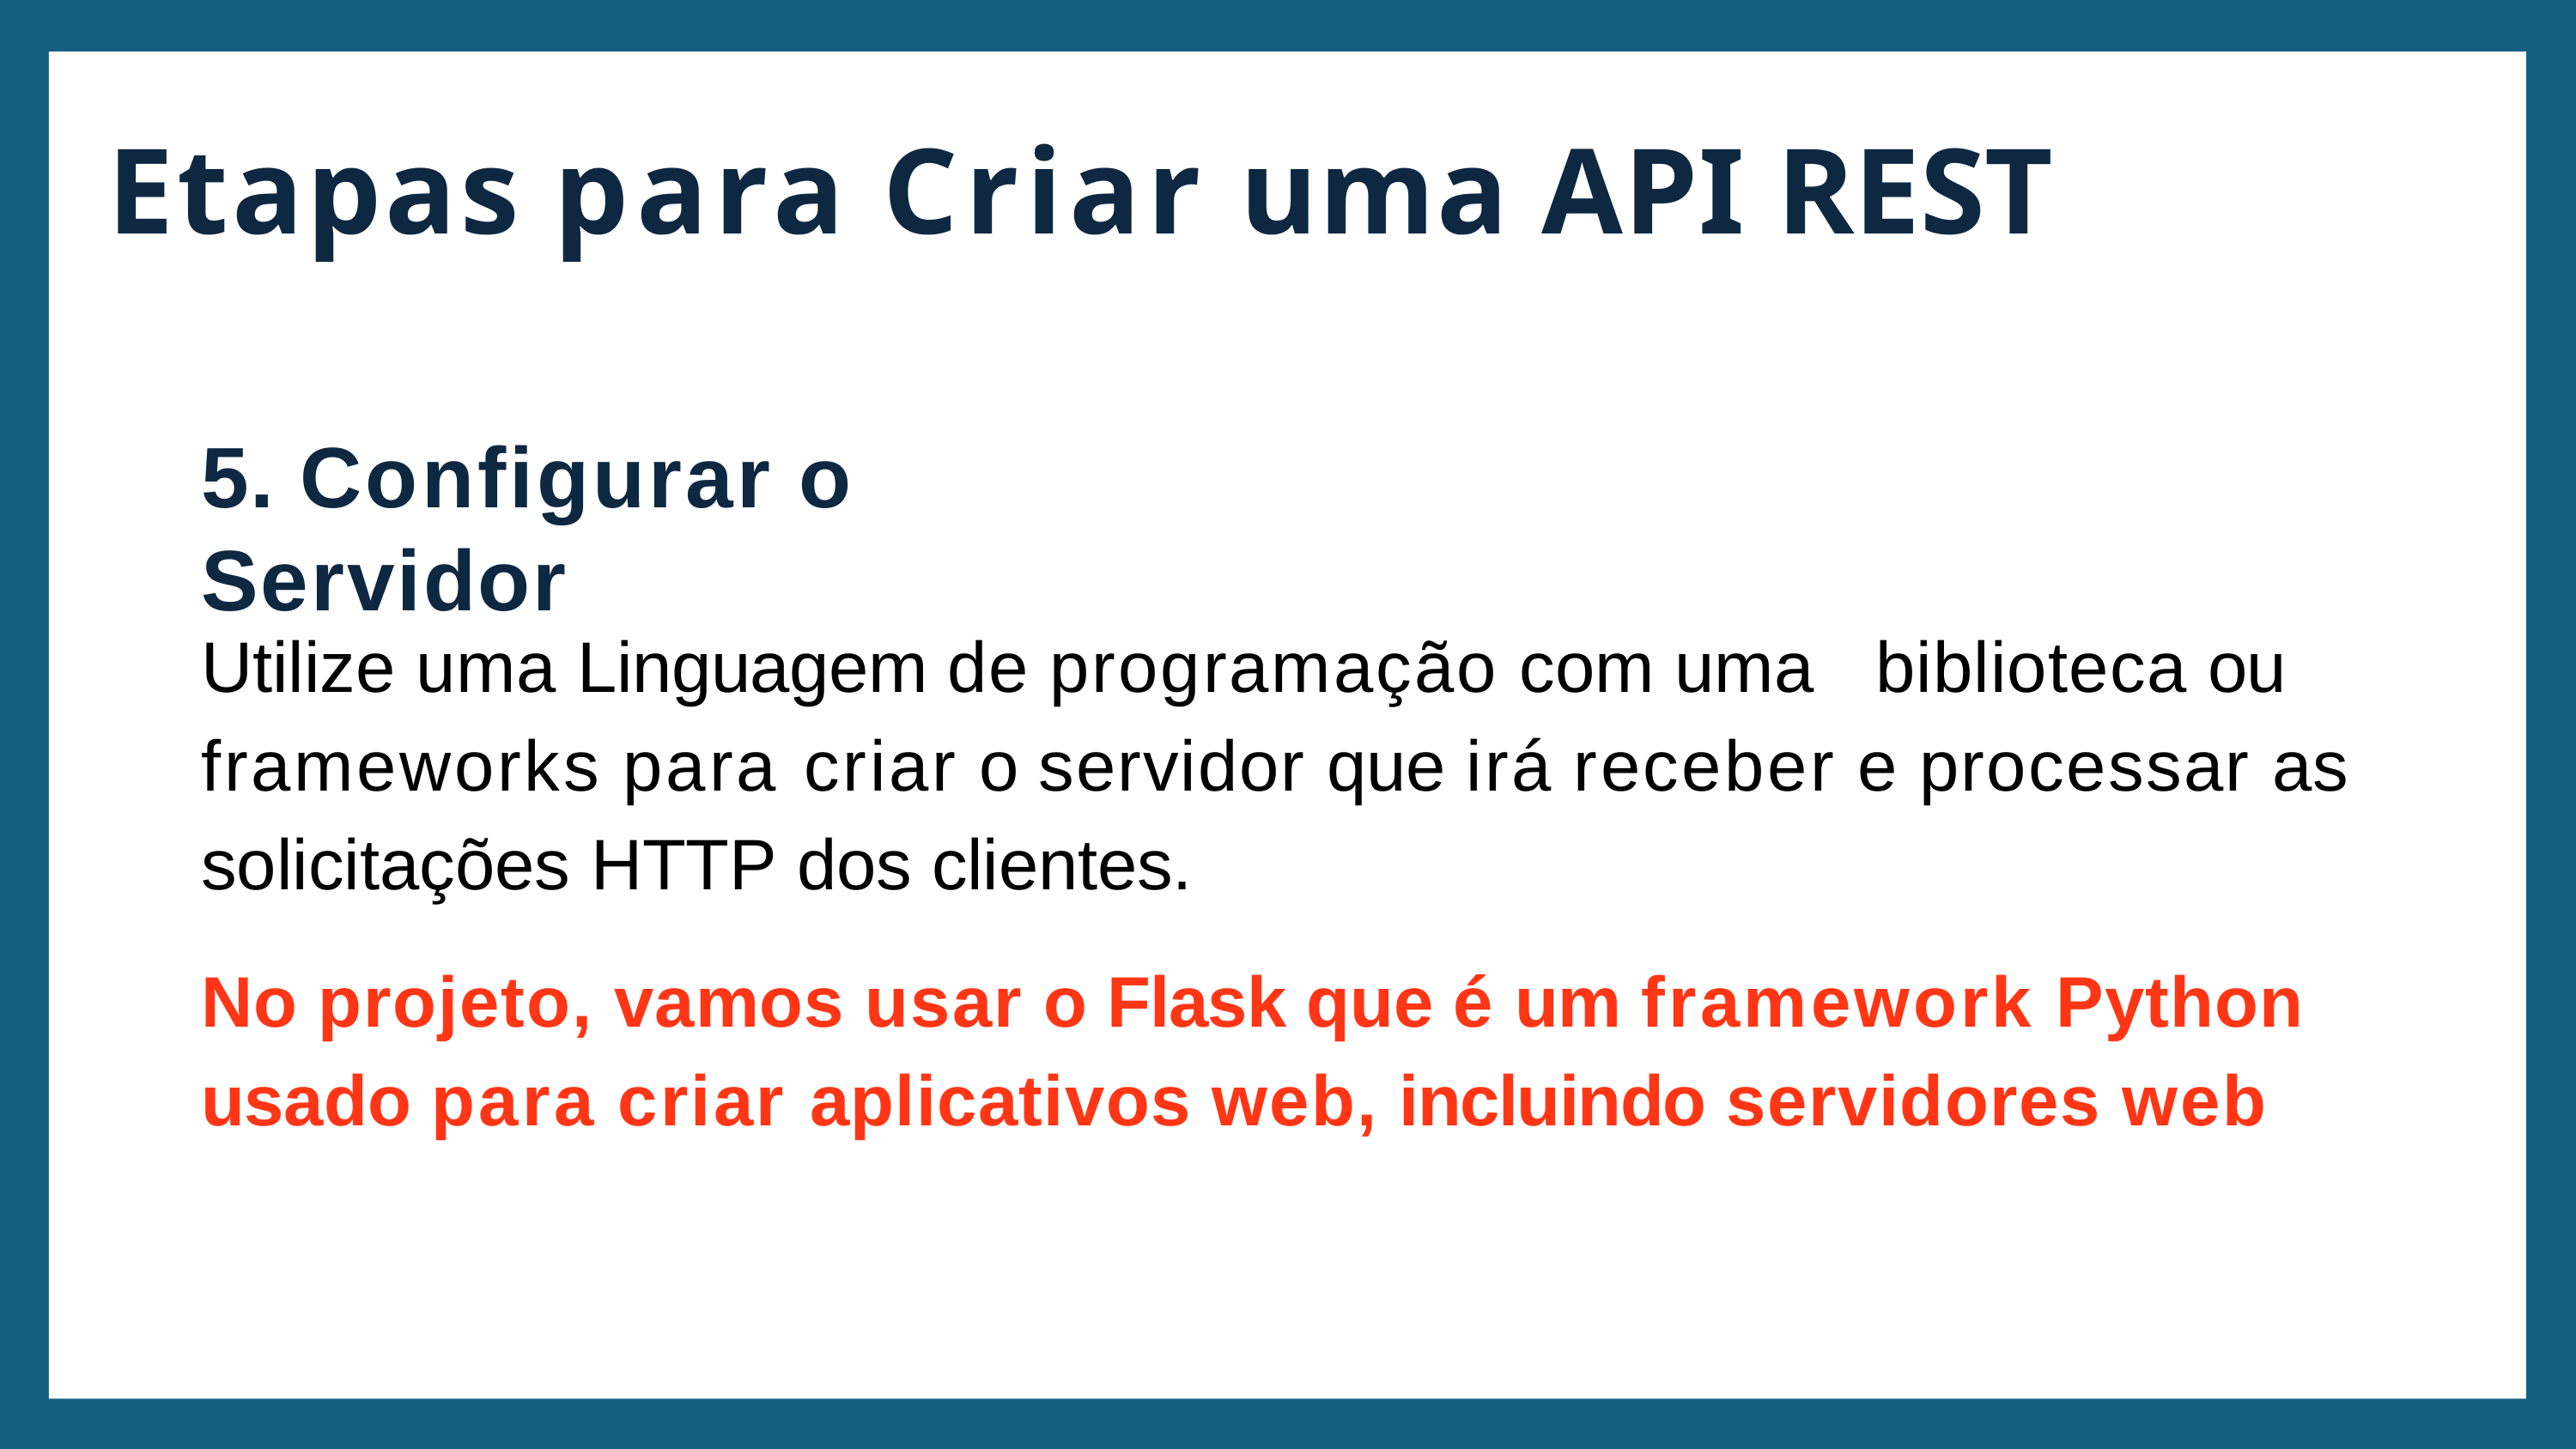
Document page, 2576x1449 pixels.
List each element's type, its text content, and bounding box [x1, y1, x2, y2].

text_box Utilize uma Linguagem de programação com uma biblioteca ou frameworks para criar o servidor que irá receber e processar as solicitações HTTP dos clientes. No projeto, vamos usar o Flask que é um framework Python usado para criar aplicativos web, incluindo servidores web [199, 606, 2469, 1141]
text_box Etapas para Criar uma API REST [107, 56, 2061, 258]
text_box 5. Configurar o Servidor [199, 420, 1240, 606]
